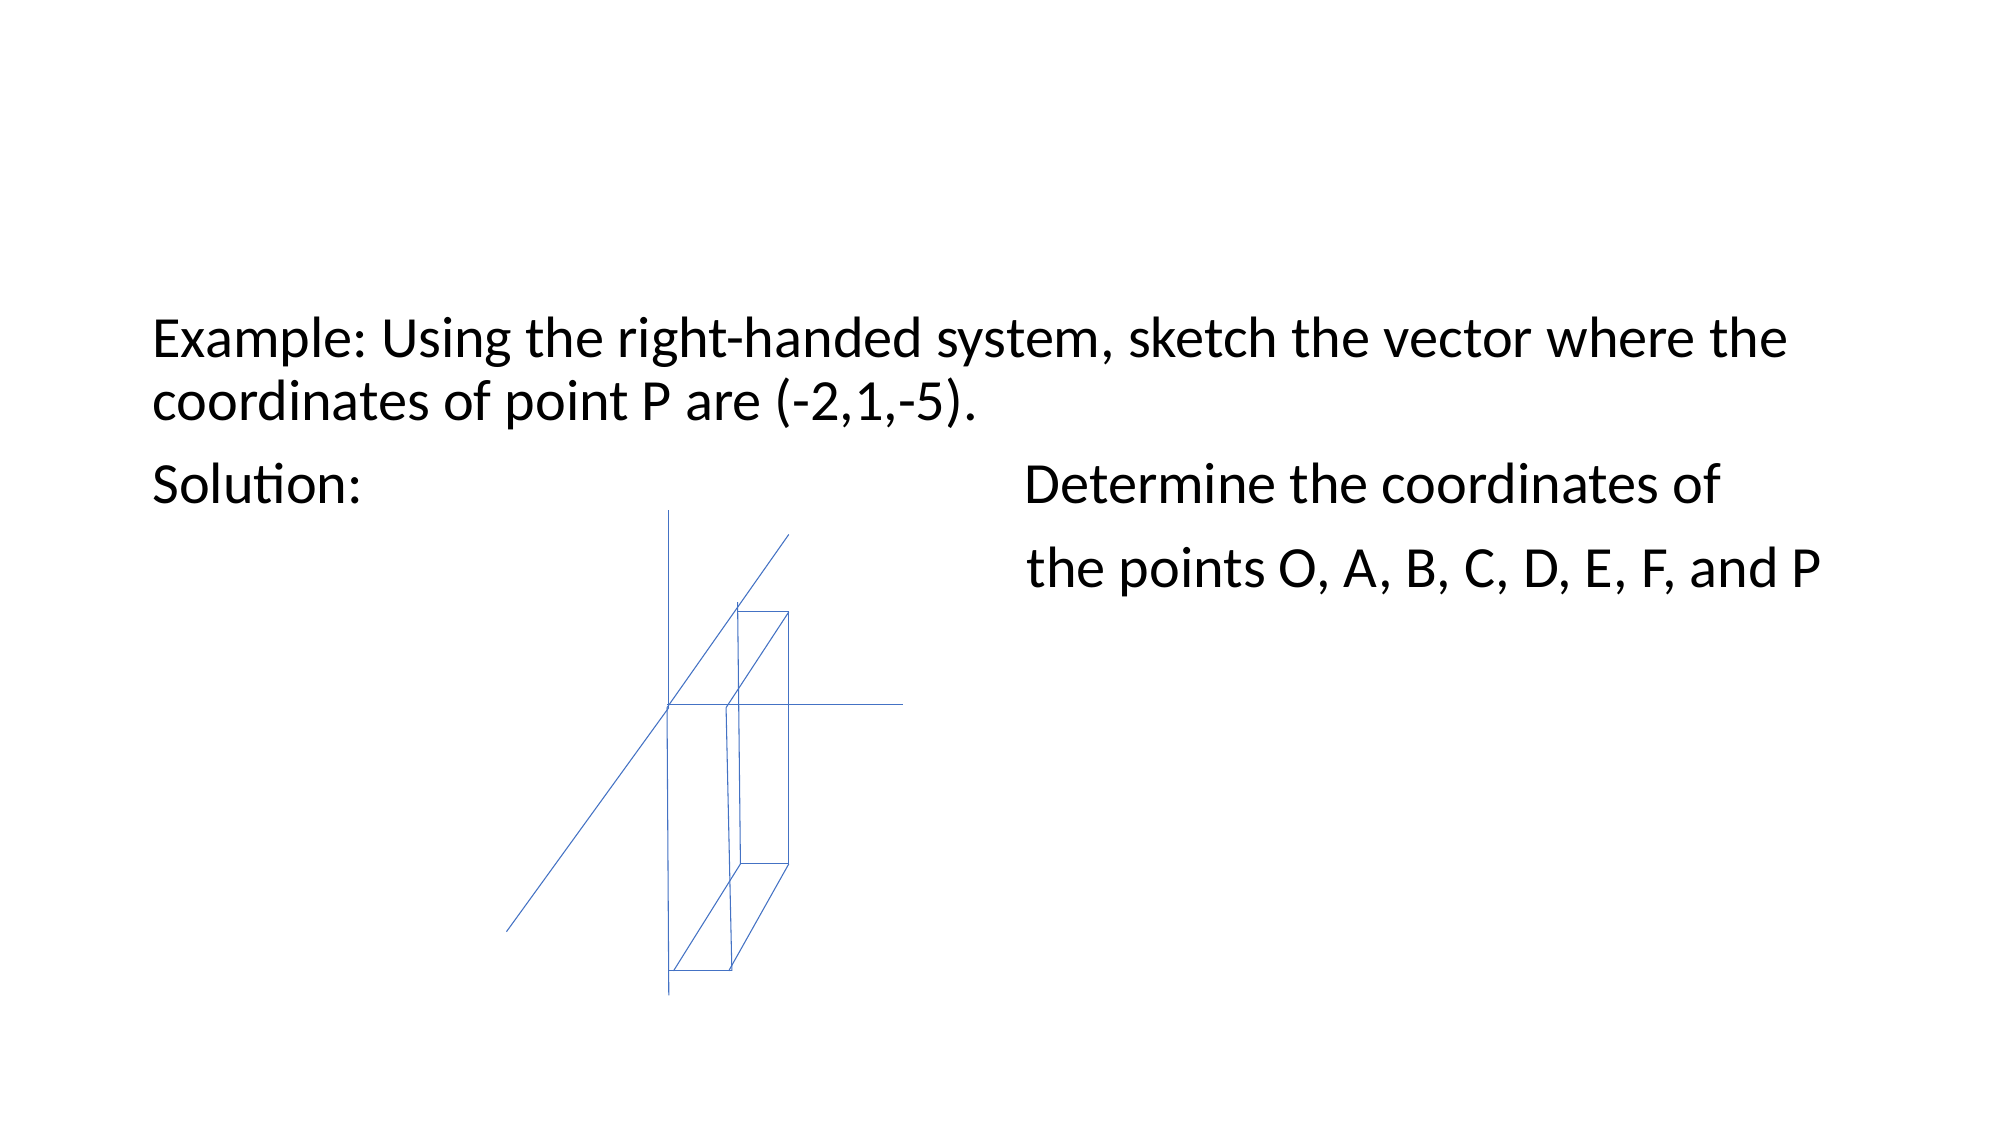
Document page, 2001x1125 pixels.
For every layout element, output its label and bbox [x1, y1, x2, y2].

text_box [726, 611, 737, 708]
text_box [726, 707, 732, 863]
text_box [741, 611, 788, 708]
text_box [506, 707, 666, 932]
text_box [666, 534, 789, 708]
text_box [741, 865, 789, 971]
text_box [737, 602, 741, 863]
text_box [673, 863, 741, 971]
